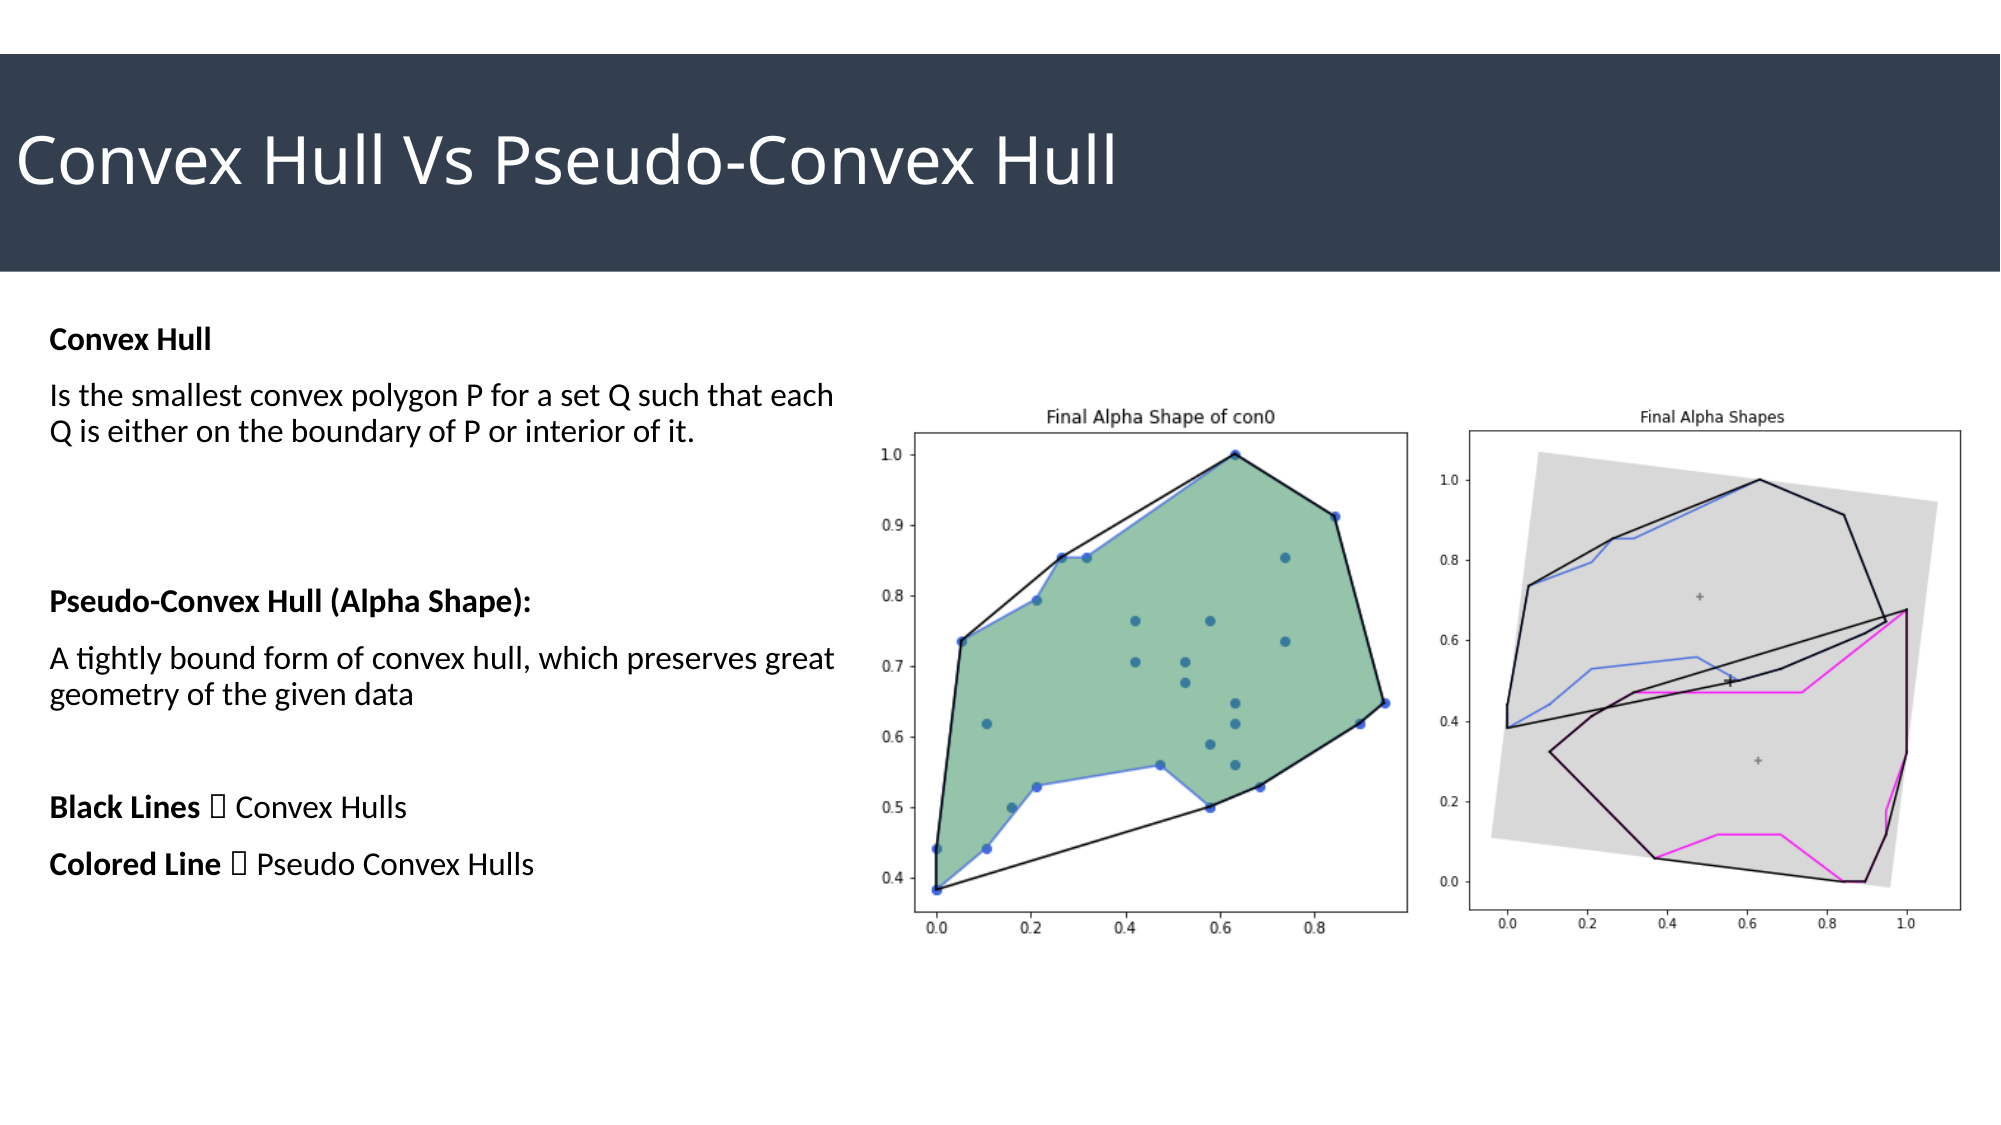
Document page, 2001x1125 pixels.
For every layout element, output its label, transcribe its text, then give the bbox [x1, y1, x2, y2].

picture [835, 356, 1974, 991]
title Convex Hull Vs Pseudo-Convex Hull [0, 54, 2000, 272]
list Convex Hull Is the smallest convex polygon P for a set Q such that each point in Q is either on the boundary of P or interior of it. Pseudo-Convex Hull (Alpha Shape): A tightly bound form of convex hull, which preserves greater geometry of the given data Black Lines  Convex Hulls Colored Line  Pseudo Convex Hulls [34, 313, 975, 1028]
